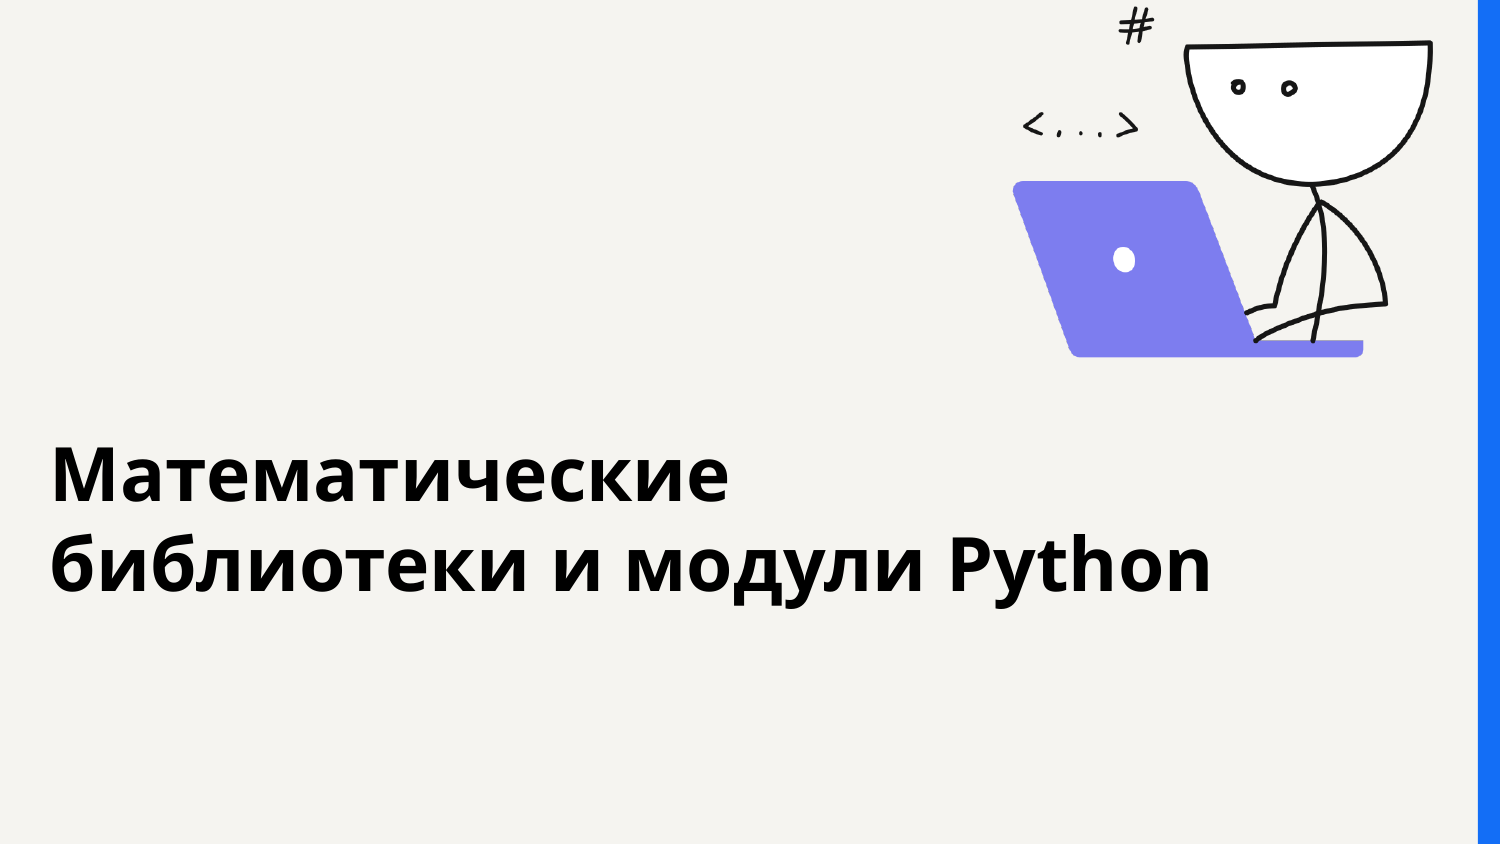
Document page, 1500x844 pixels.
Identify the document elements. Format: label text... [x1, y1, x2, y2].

text_box [1477, 0, 1500, 844]
picture [988, 0, 1466, 422]
title Математические библиотеки и модули Python [34, 289, 1248, 743]
